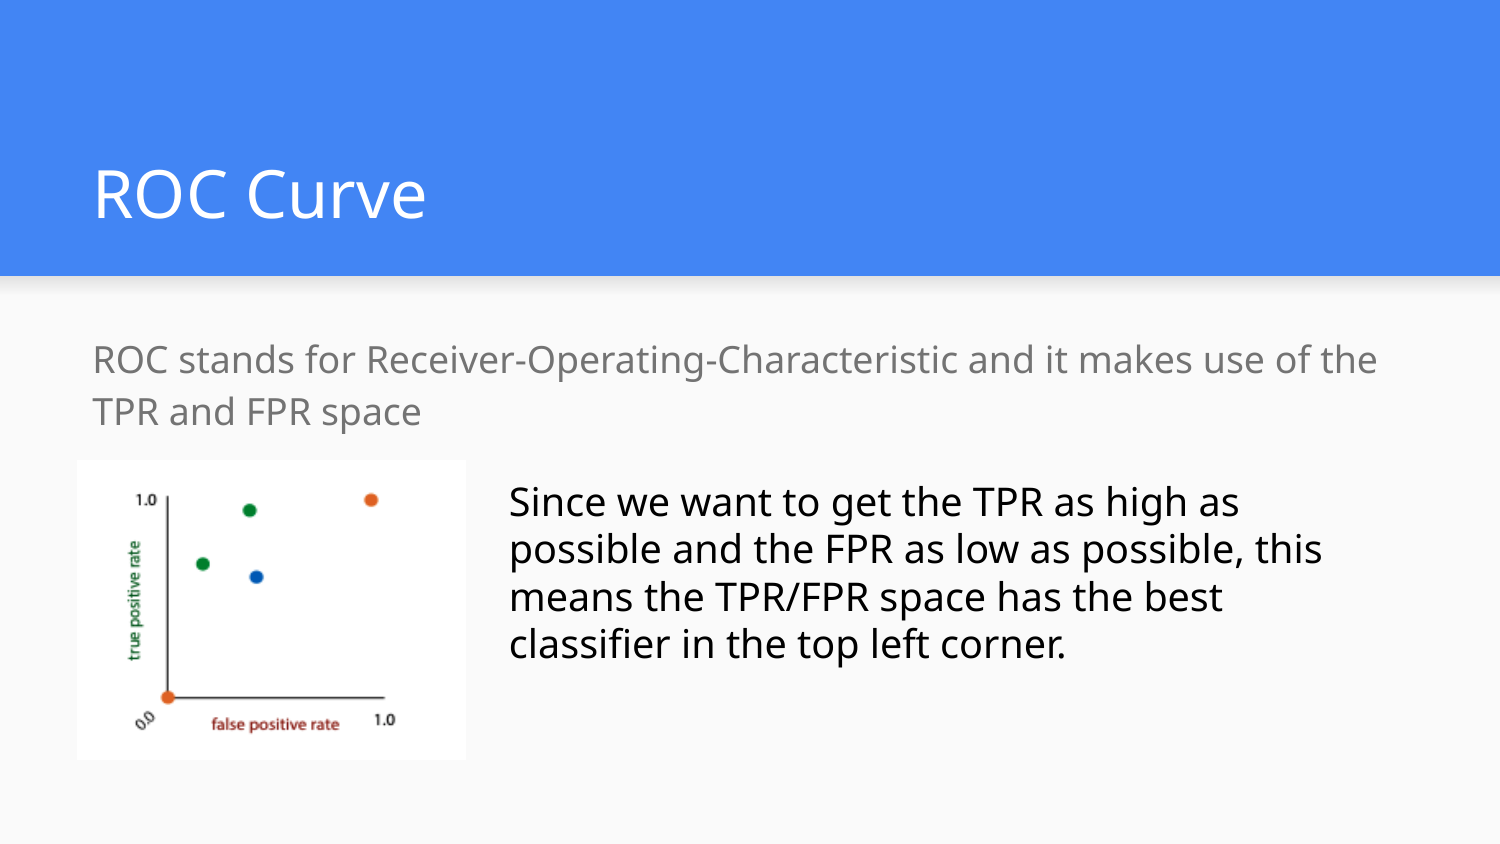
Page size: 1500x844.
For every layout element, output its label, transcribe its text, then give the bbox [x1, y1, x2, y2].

title ROC Curve [77, 121, 1427, 248]
text_box Since we want to get the TPR as high as possible and the FPR as low as possible, this means the TPR/FPR space has the best classifier in the top left corner. [493, 461, 1387, 682]
picture [77, 460, 466, 760]
list ROC stands for Receiver-Operating-Characteristic and it makes use of the TPR and FPR space [77, 314, 1427, 760]
